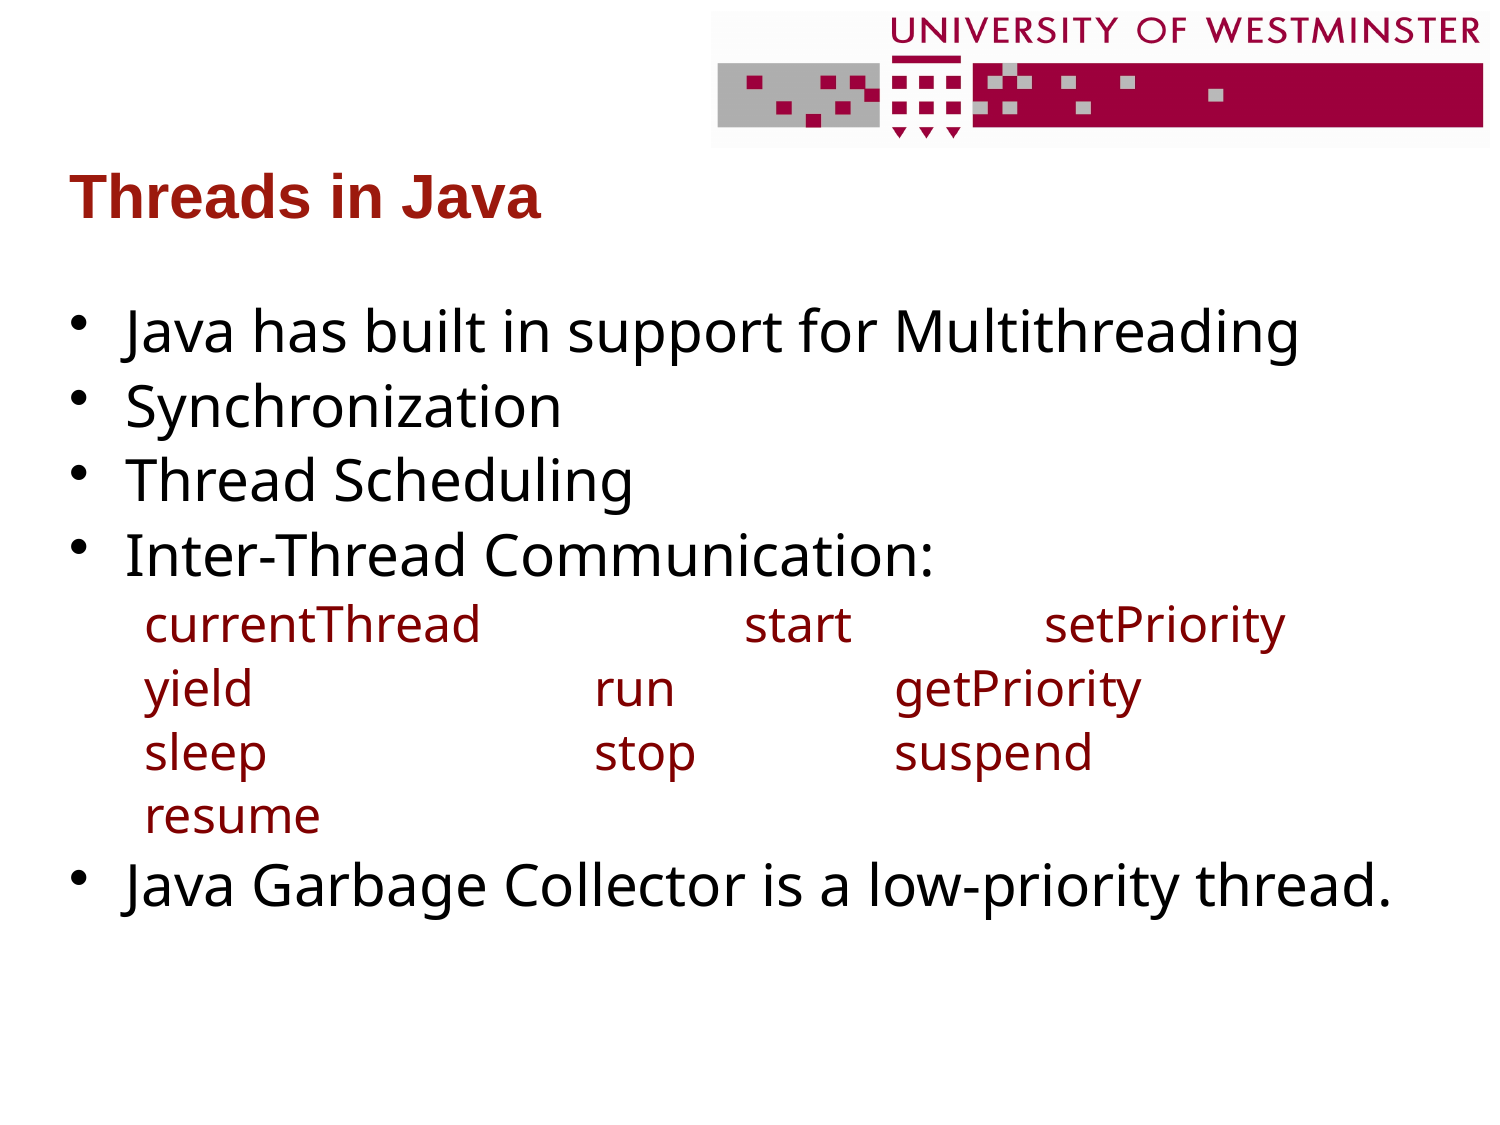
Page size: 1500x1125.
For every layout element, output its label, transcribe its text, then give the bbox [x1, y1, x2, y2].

list Java has built in support for Multithreading Synchronization Thread Scheduling Inter-Thread Communication: currentThread start setPriority yield run getPriority sleep stop suspend resume Java Garbage Collector is a low-priority thread. [53, 294, 1448, 1012]
picture [711, 11, 1490, 148]
title Threads in Java [53, 148, 1448, 257]
